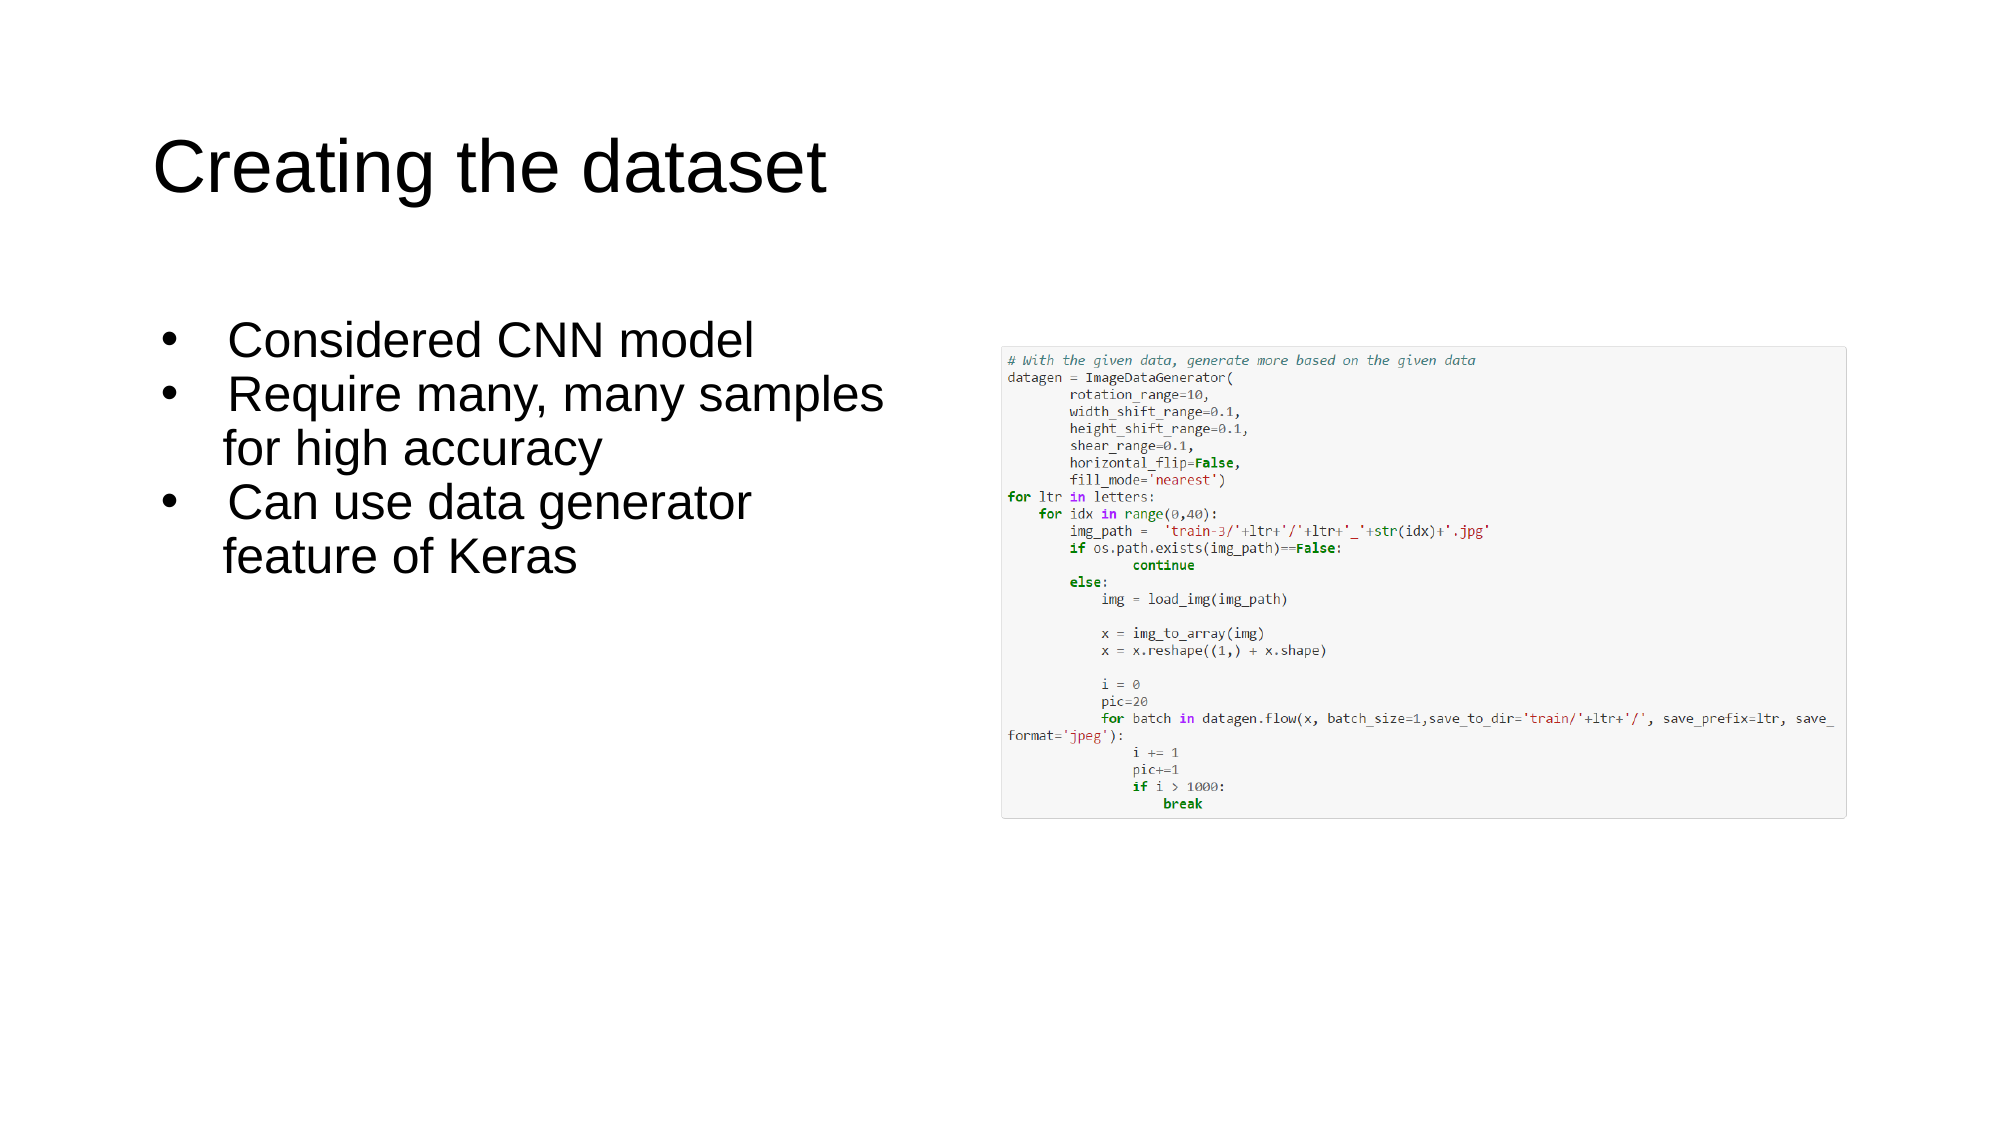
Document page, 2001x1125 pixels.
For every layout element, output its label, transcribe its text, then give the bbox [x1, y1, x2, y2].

title Creating the dataset [137, 59, 1863, 278]
list Considered CNN model Require many, many samples for high accuracy Can use data generator feature of Keras [137, 299, 1863, 1014]
picture [997, 342, 1849, 821]
